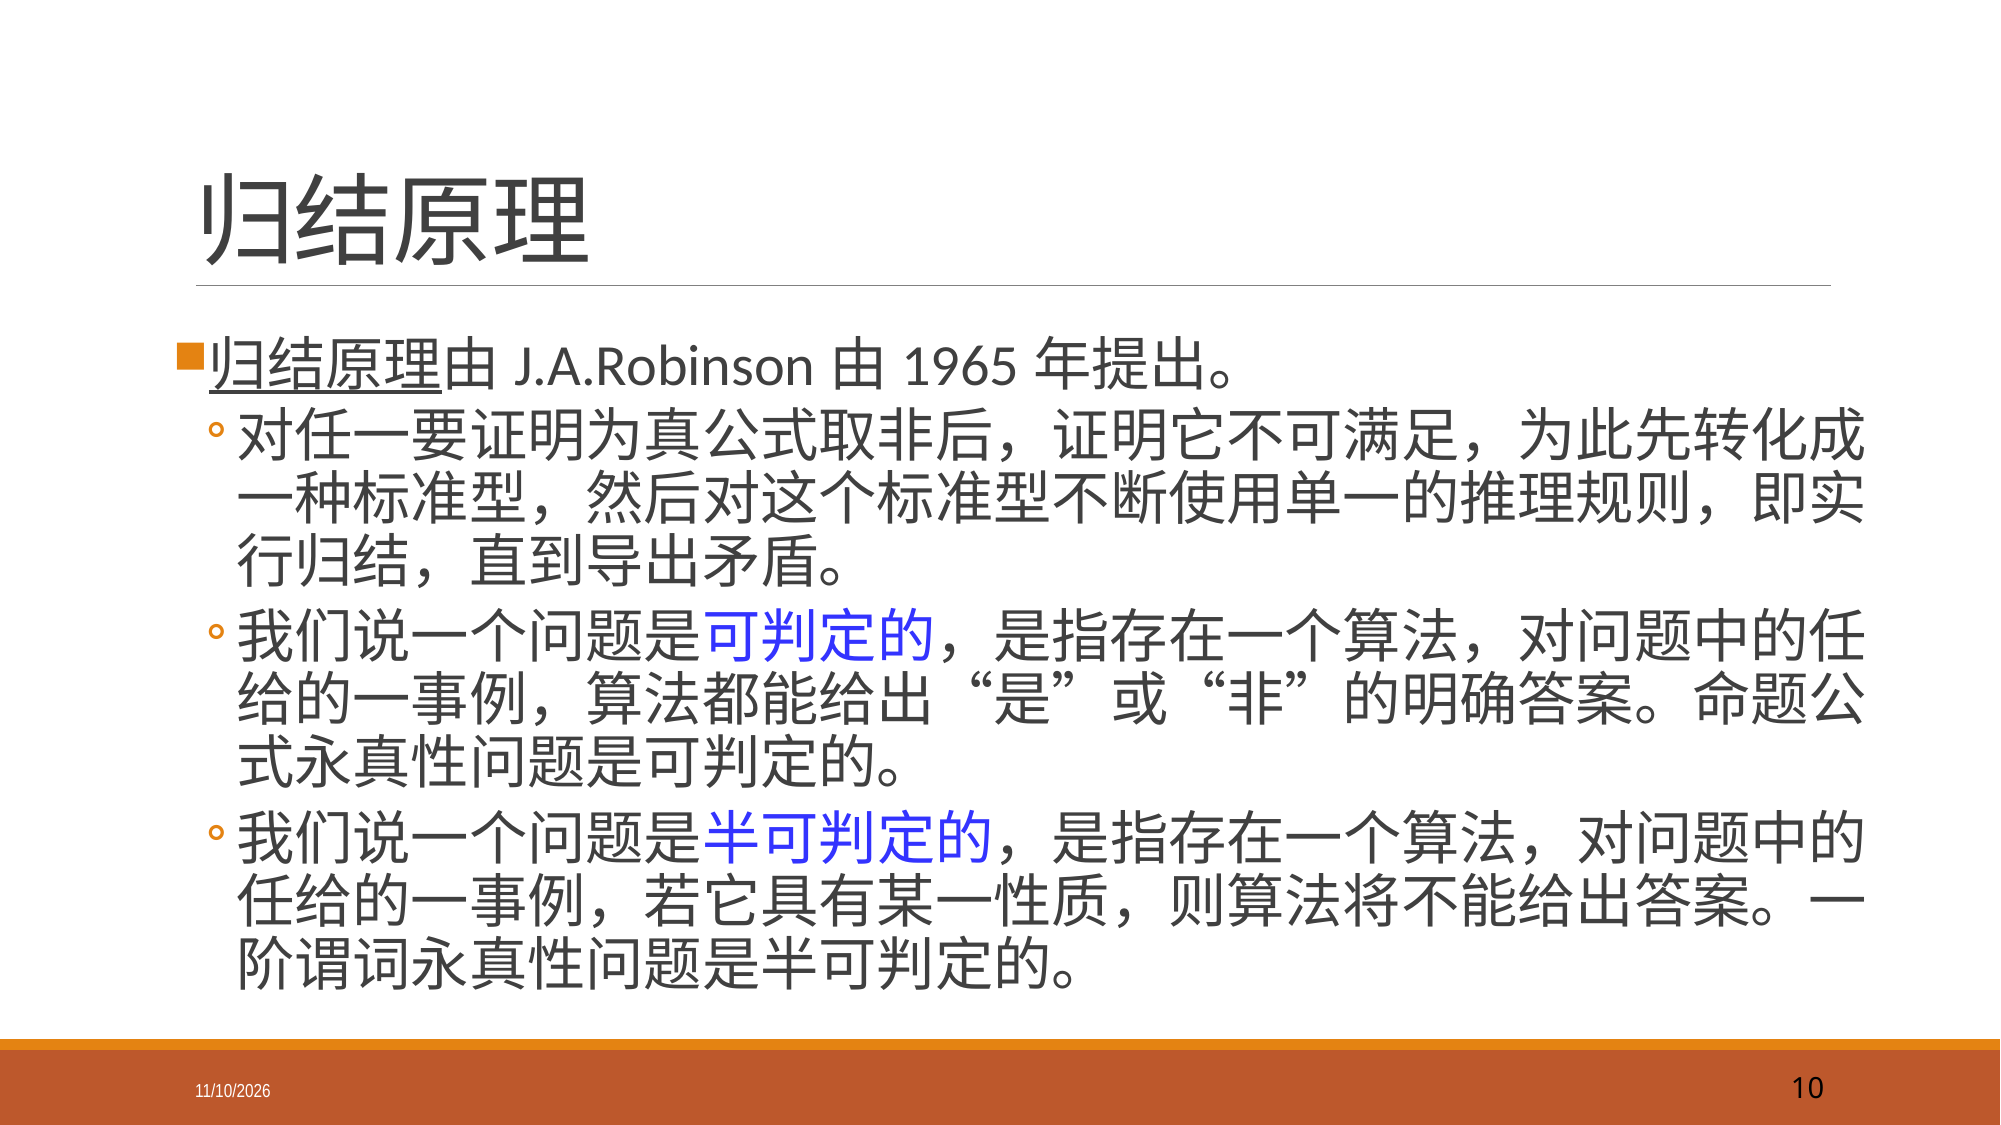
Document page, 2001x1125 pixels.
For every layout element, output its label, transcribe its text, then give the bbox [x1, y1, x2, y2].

list 归结原理由J.A.Robinson由1965年提出。 对任一要证明为真公式取非后，证明它不可满足，为此先转化成一种标准型，然后对这个标准型不断使用单一的推理规则，即实行归结，直到导出矛盾。 我们说一个问题是可判定的，是指存在一个算法，对问题中的任给的一事例，算法都能给出“是”或“非”的明确答案。命题公式永真性问题是可判定的。 我们说一个问题是半可判定的，是指存在一个算法，对问题中的任给的一事例，若它具有某一性质，则算法将不能给出答案。一阶谓词永真性问题是半可判定的。 [173, 327, 1898, 1060]
slide_number 10 [1624, 1059, 1840, 1120]
title 归结原理 [180, 47, 1830, 285]
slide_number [180, 1059, 586, 1120]
